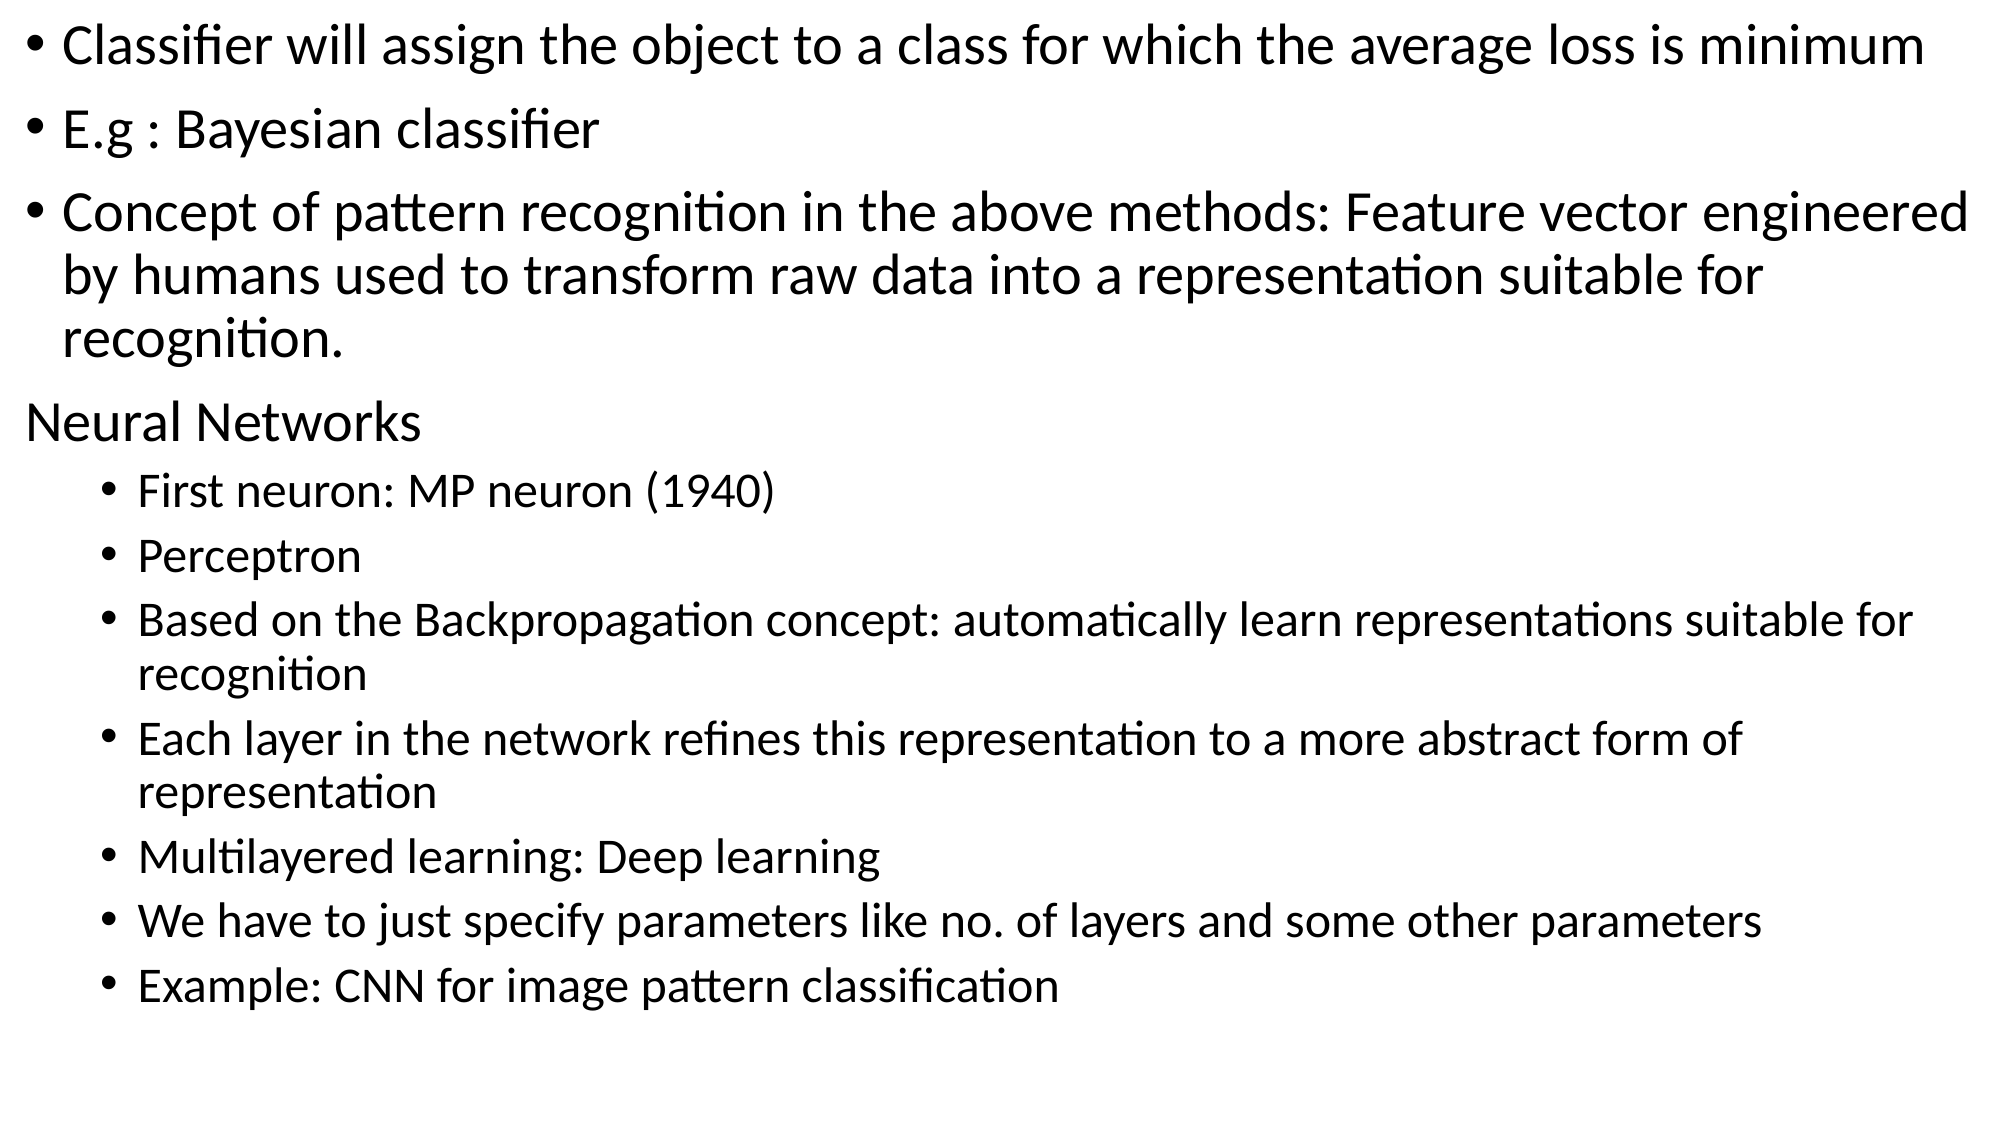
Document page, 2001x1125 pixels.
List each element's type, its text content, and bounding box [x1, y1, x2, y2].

list Classifier will assign the object to a class for which the average loss is minimum E.g : Bayesian classifier Concept of pattern recognition in the above methods: Feature vector engineered by humans used to transform raw data into a representation suitable for recognition. Neural Networks First neuron: MP neuron (1940) Perceptron Based on the Backpropagation concept: automatically learn representations suitable for recognition Each layer in the network refines this representation to a more abstract form of representation Multilayered learning: Deep learning We have to just specify parameters like no. of layers and some other parameters Example: CNN for image pattern classification [10, 6, 1987, 1125]
